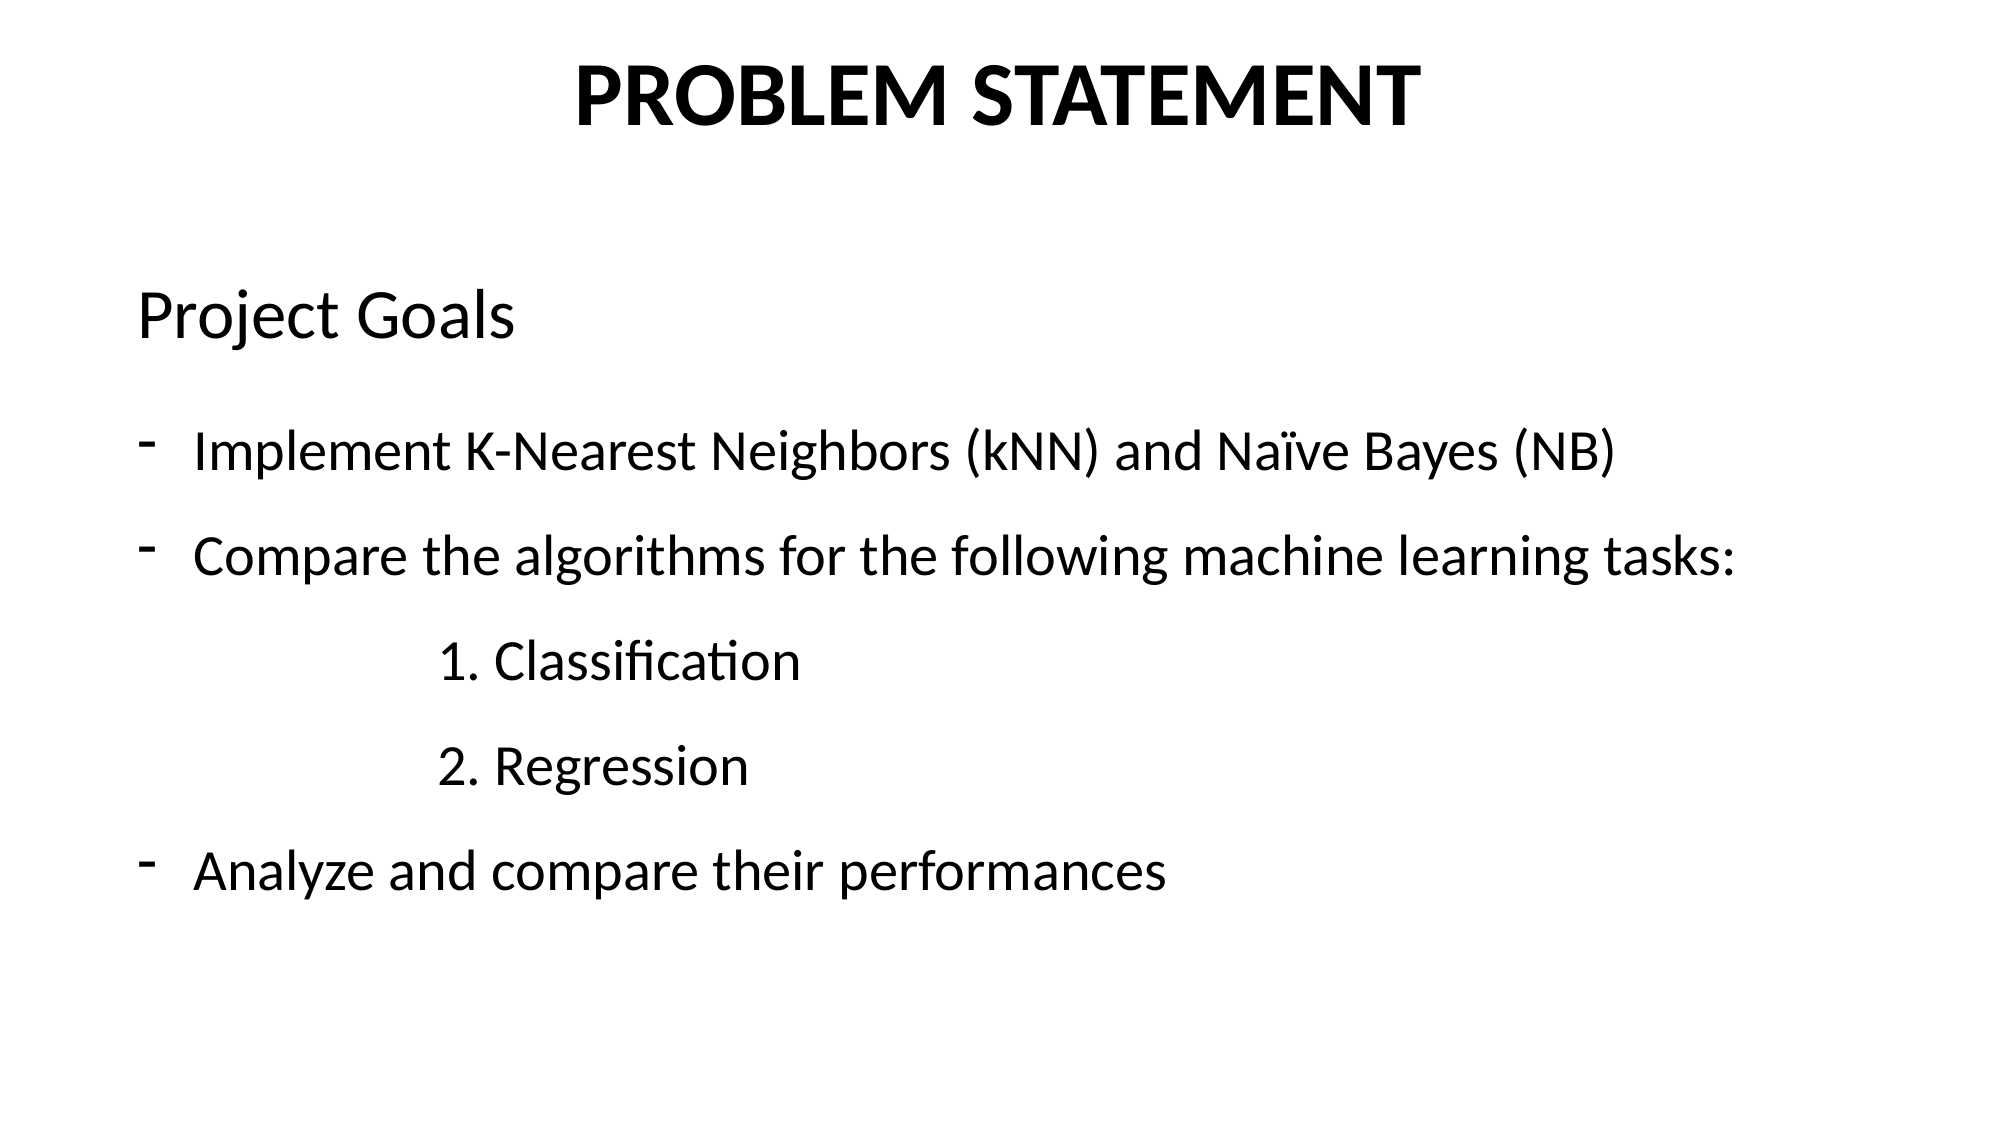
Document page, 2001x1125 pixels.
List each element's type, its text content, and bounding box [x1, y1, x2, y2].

text_box Project Goals Implement K-Nearest Neighbors (kNN) and Naïve Bayes (NB) Compare the algorithms for the following machine learning tasks: 1. Classification 2. Regression Analyze and compare their performances [122, 260, 1875, 910]
title PROBLEM STATEMENT [122, 0, 1875, 178]
